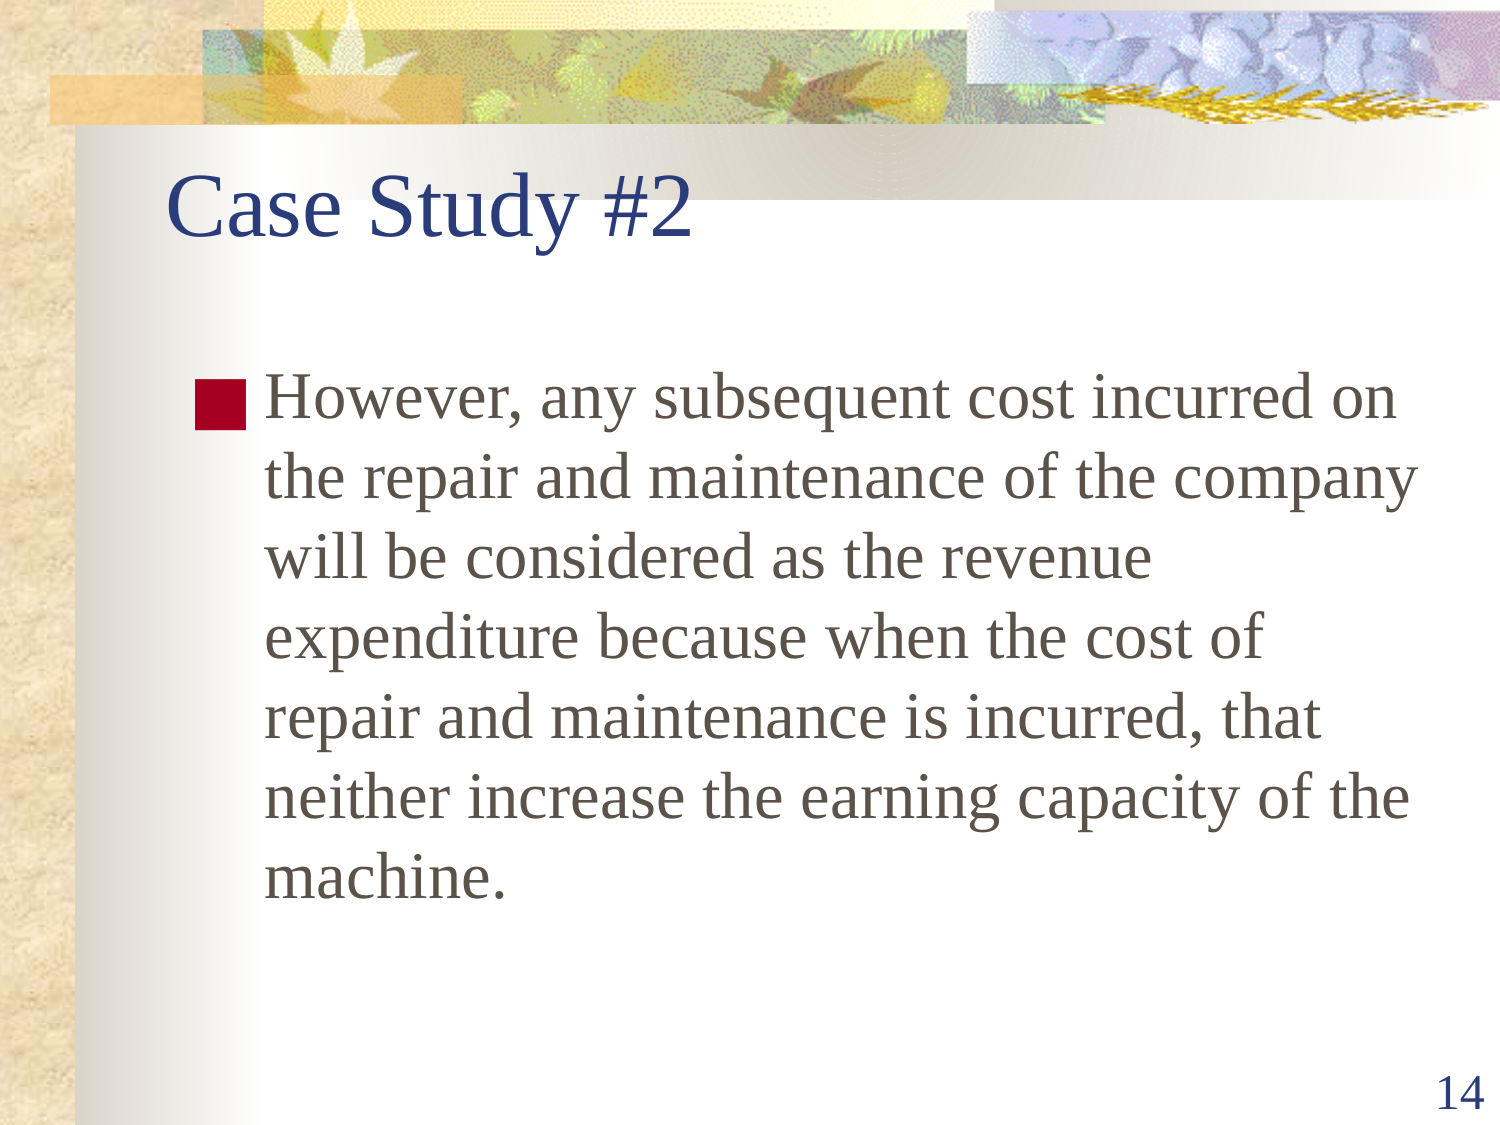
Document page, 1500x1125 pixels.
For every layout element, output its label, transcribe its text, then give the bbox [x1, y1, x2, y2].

list However, any subsequent cost incurred on the repair and maintenance of the company will be considered as the revenue expenditure because when the cost of repair and maintenance is incurred, that neither increase the earning capacity of the machine. [174, 344, 1450, 1020]
text_box ‹#› [1349, 1052, 1500, 1125]
title Case Study #2 [150, 184, 1425, 373]
picture [0, 0, 1500, 1125]
